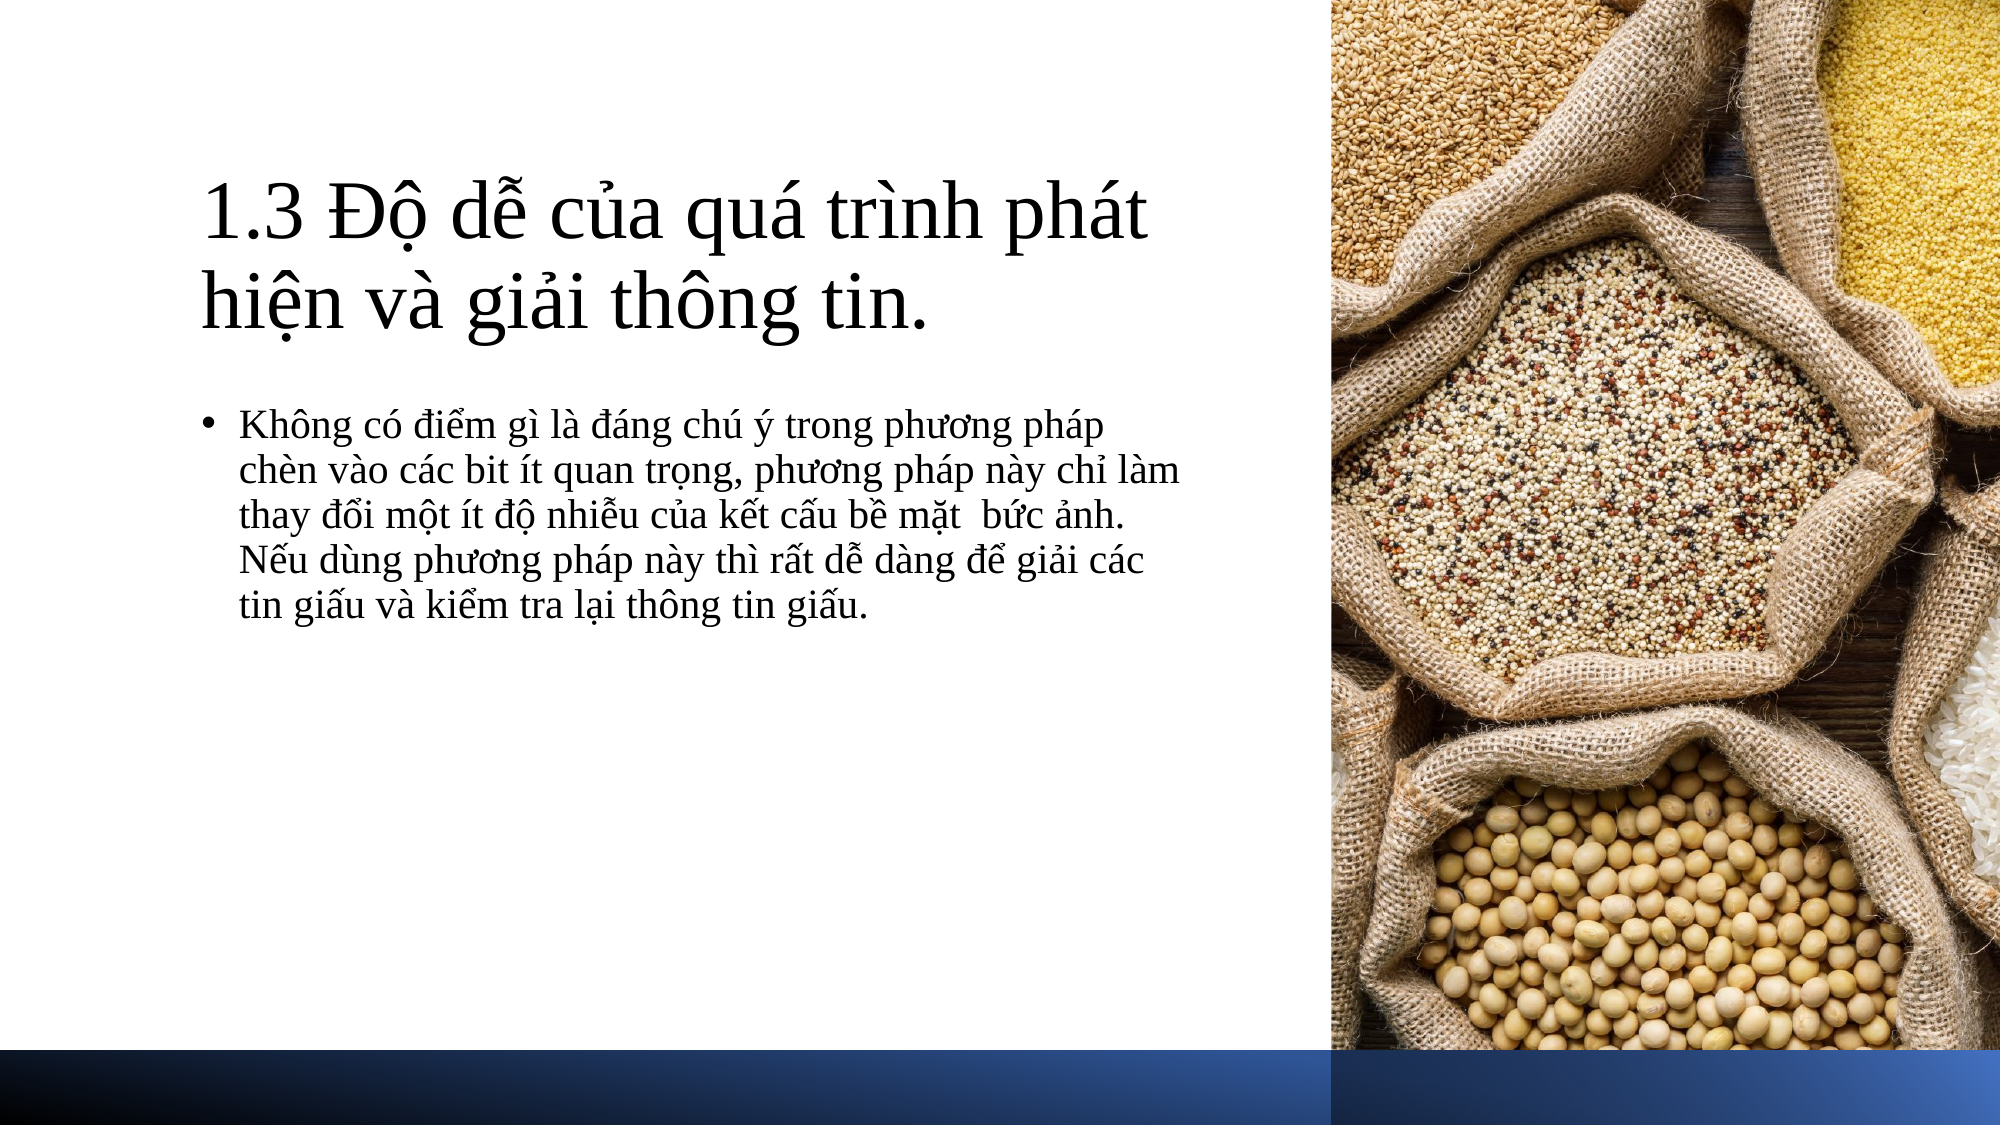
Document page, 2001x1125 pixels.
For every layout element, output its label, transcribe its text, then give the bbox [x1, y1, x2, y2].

text_box [0, 1050, 1330, 1125]
text_box [0, 0, 1331, 1050]
text_box [1330, 1050, 2000, 1125]
list Không có điểm gì là đáng chú ý trong phương pháp chèn vào các bit ít quan trọng, phương pháp này chỉ làm thay đổi một ít độ nhiễu của kết cấu bề mặt bức ảnh. Nếu dùng phương pháp này thì rất dễ dàng để giải các tin giấu và kiểm tra lại thông tin giấu. [186, 395, 1200, 975]
picture [1331, 0, 2000, 1051]
title 1.3 Độ dễ của quá trình phát hiện và giải thông tin. [186, 82, 1200, 354]
